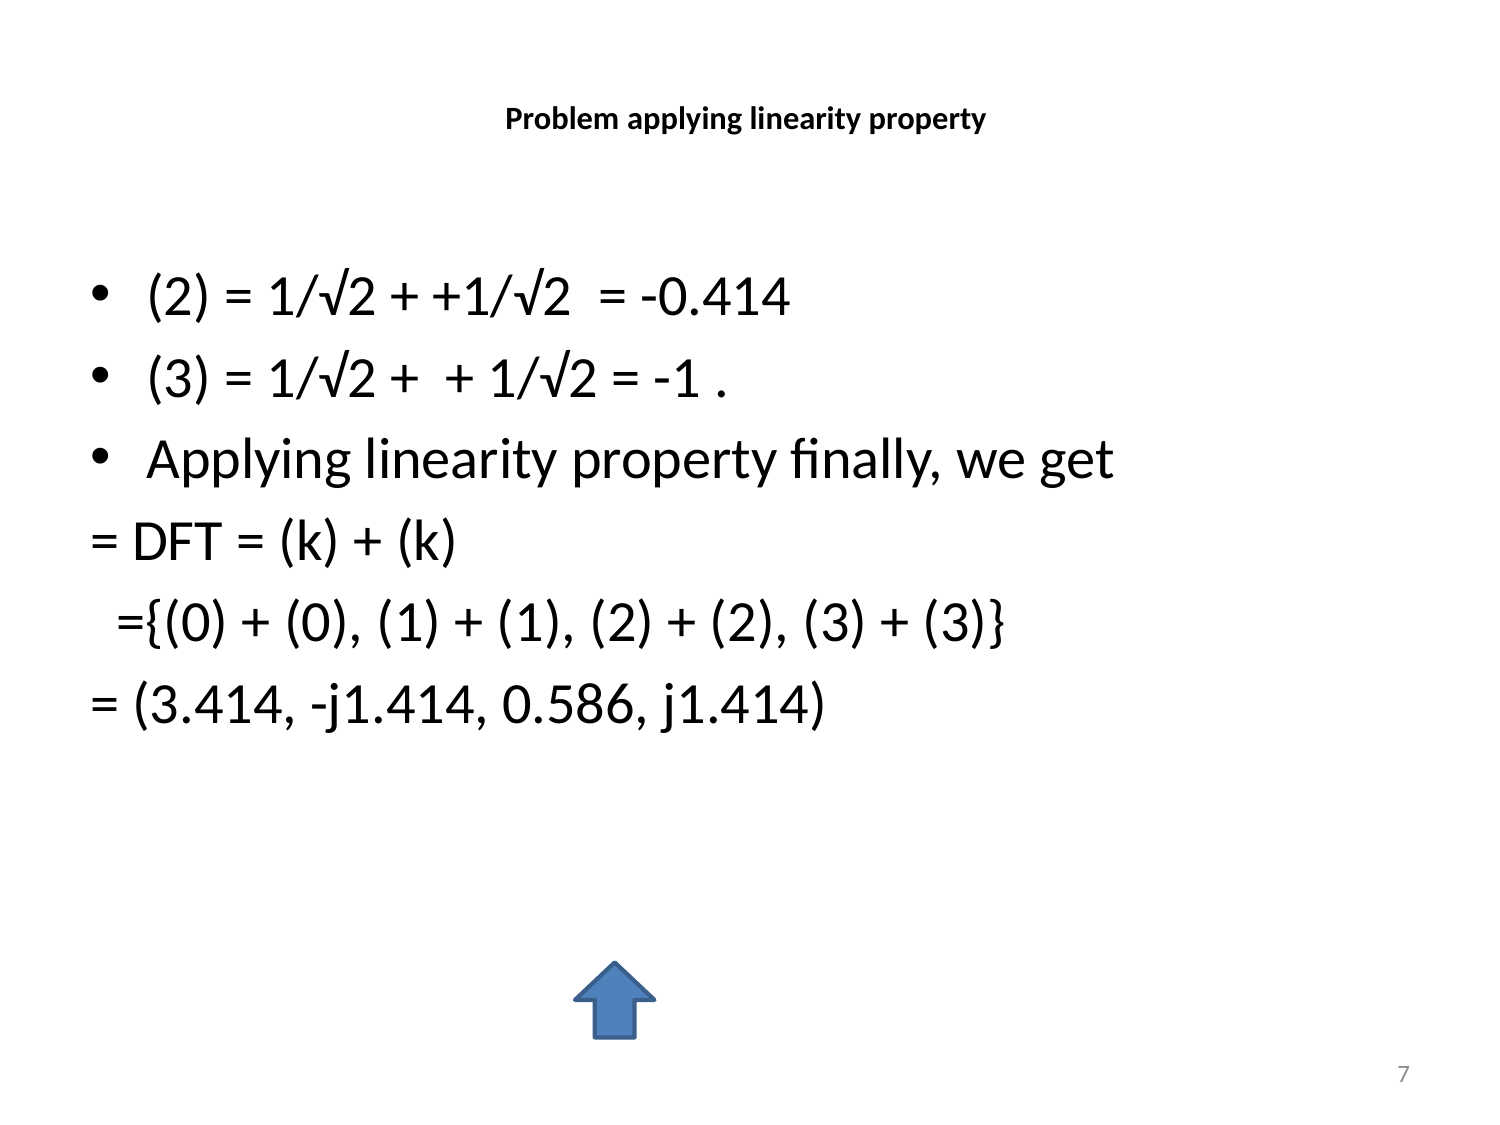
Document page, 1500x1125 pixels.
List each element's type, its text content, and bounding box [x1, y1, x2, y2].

slide_number 7 [1074, 1042, 1425, 1103]
title Problem applying linearity property [75, 45, 1425, 188]
text_box [573, 960, 657, 1040]
